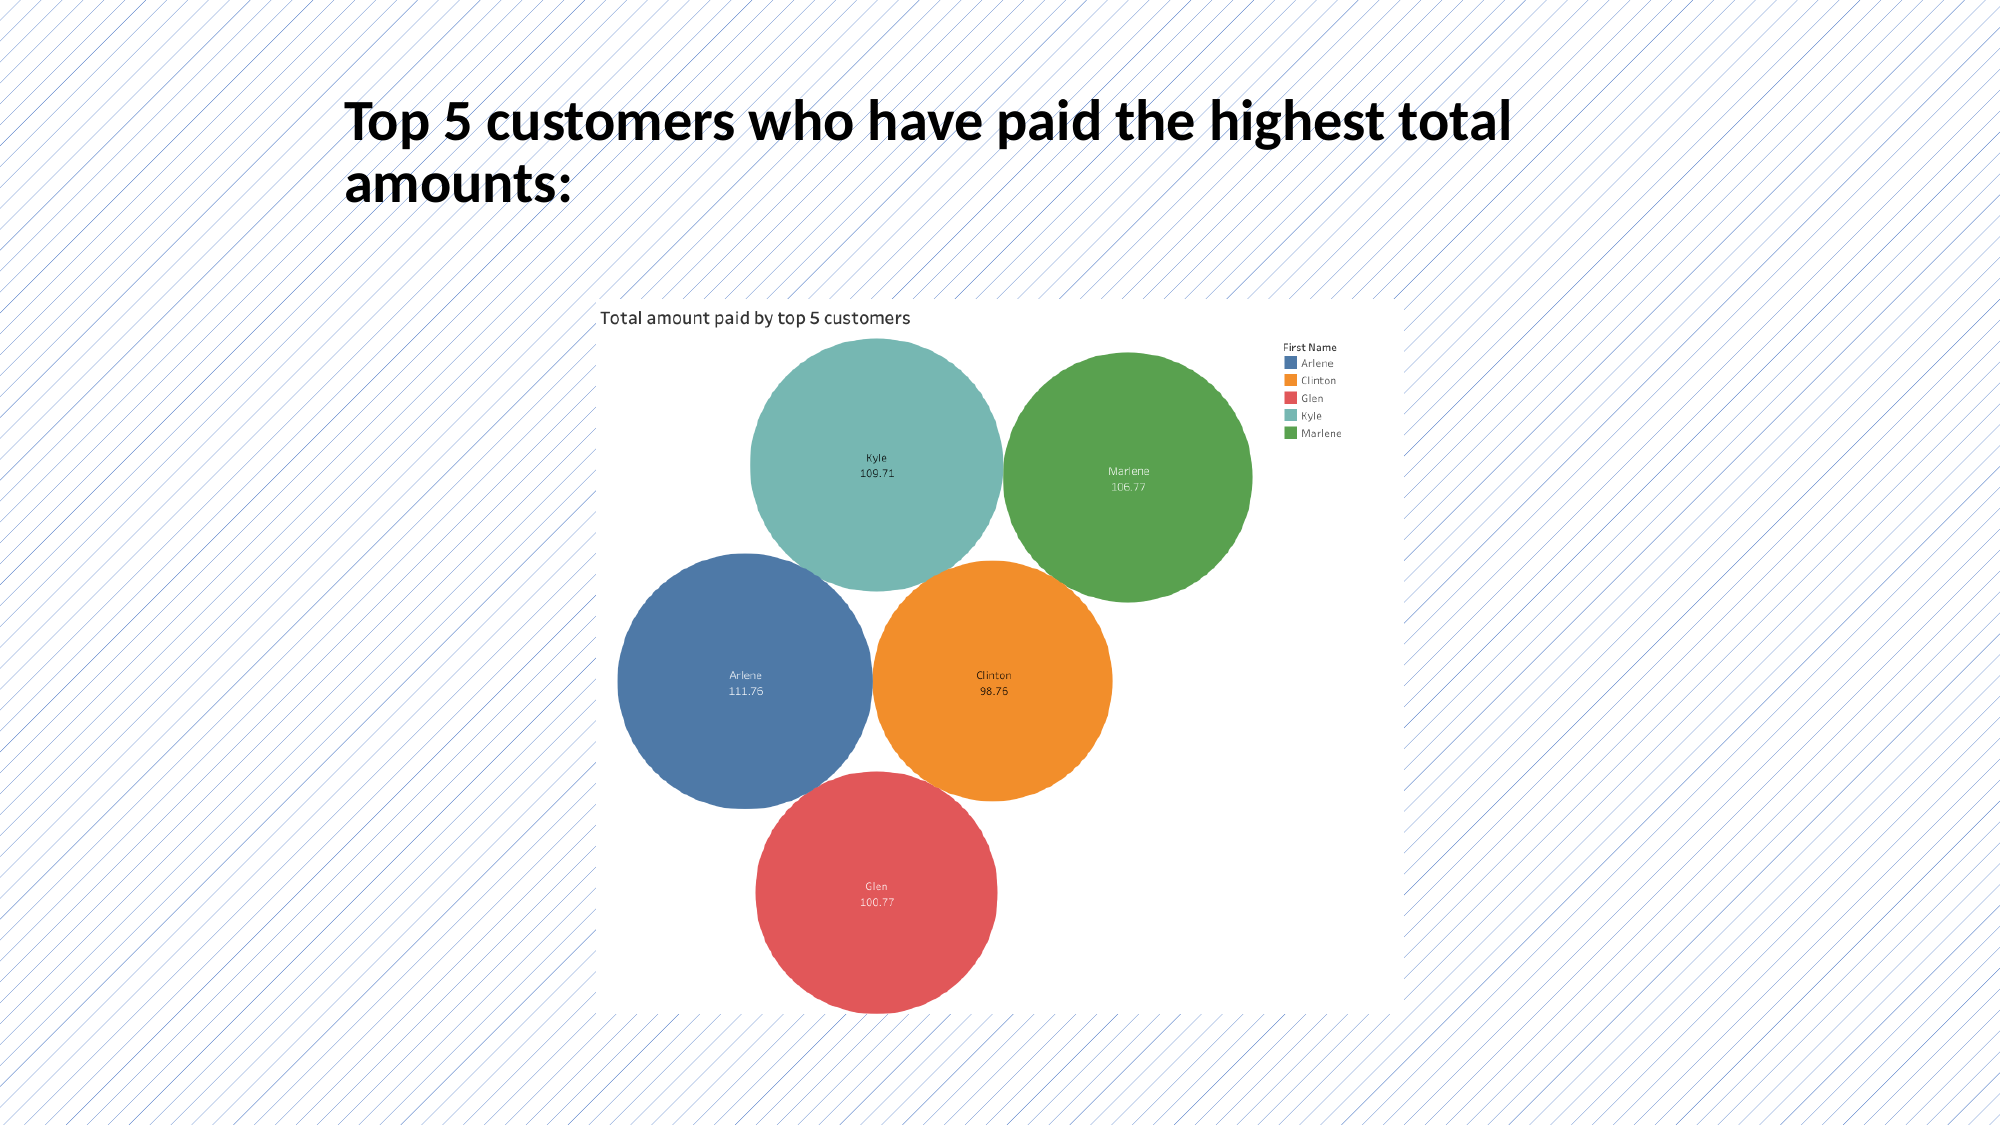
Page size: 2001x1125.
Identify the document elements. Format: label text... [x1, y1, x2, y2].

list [596, 299, 1404, 1014]
title Top 5 customers who have paid the highest total amounts: [329, 72, 1687, 303]
